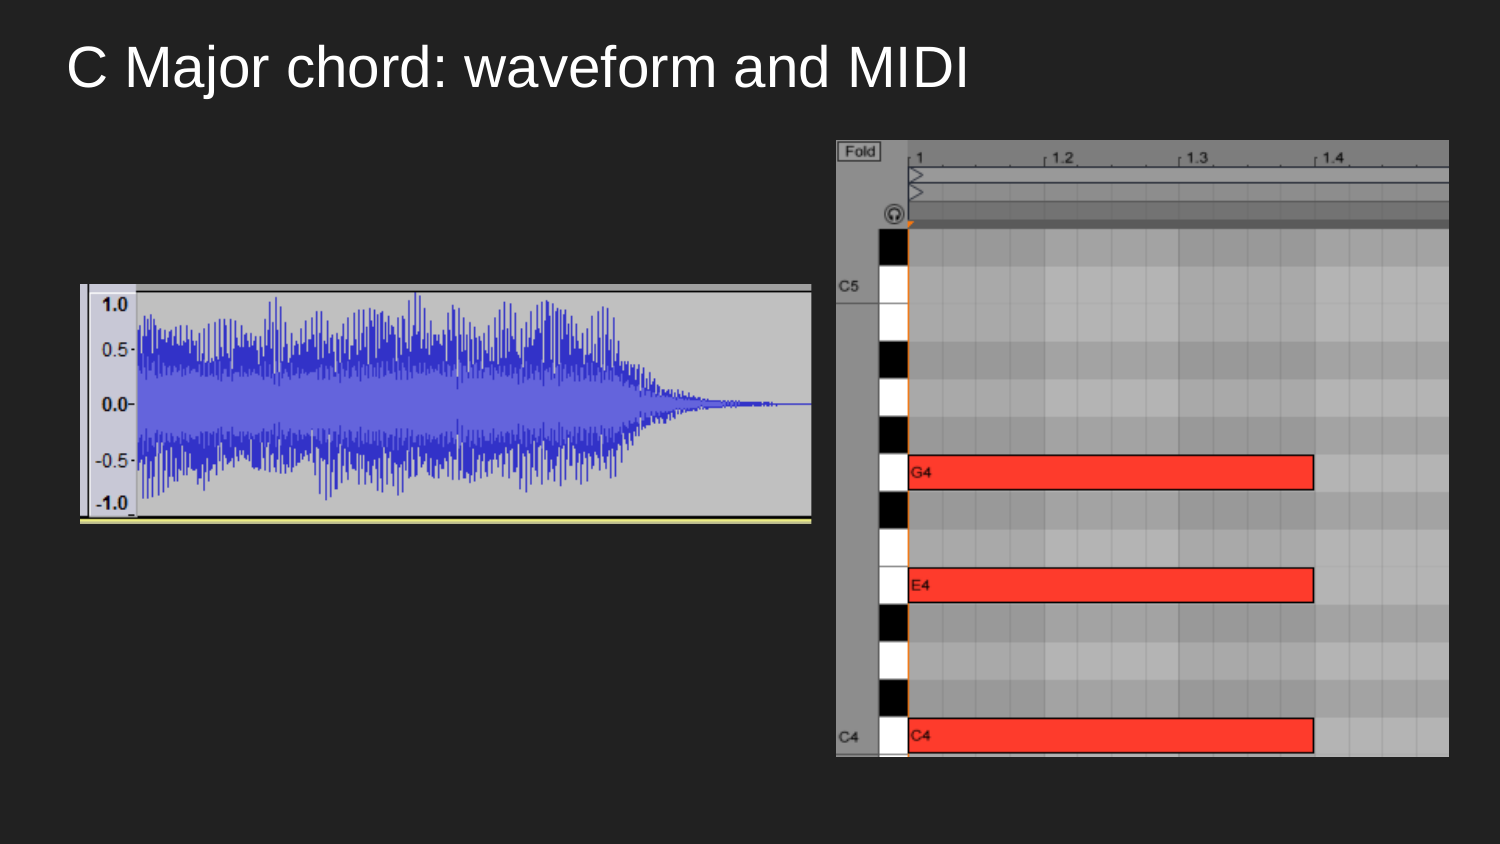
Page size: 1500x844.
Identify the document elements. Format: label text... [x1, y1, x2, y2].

picture [836, 140, 1450, 757]
picture [79, 284, 812, 757]
title C Major chord: waveform and MIDI [51, 13, 1449, 108]
